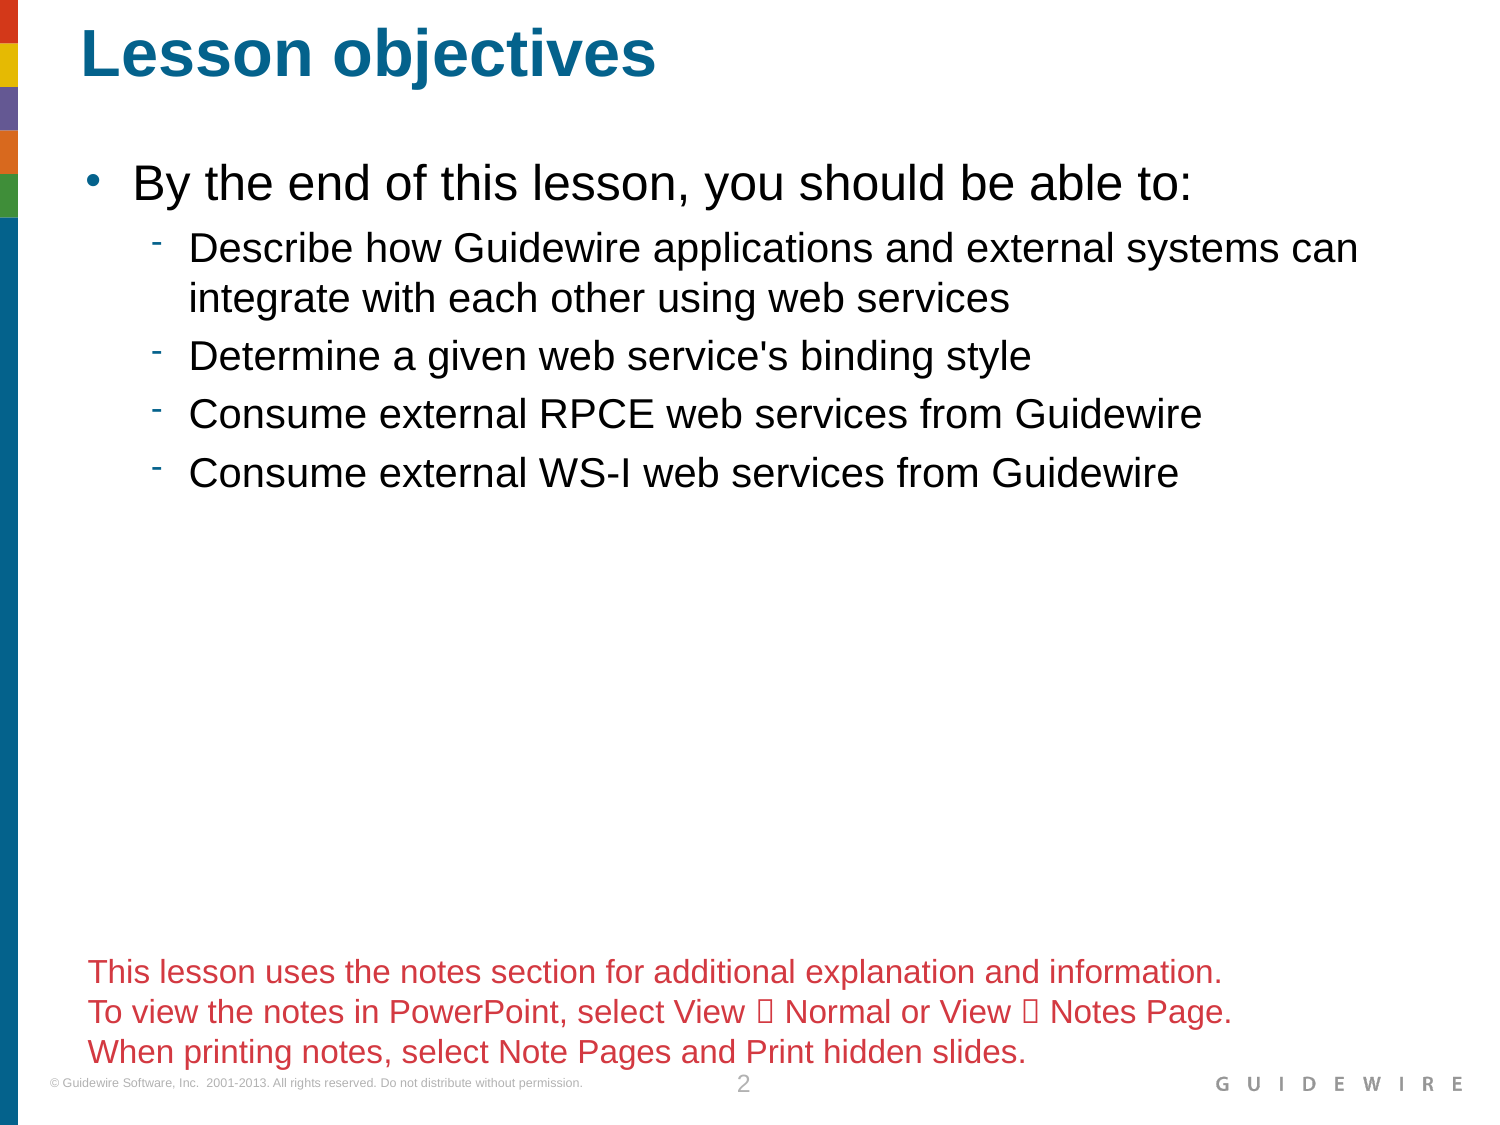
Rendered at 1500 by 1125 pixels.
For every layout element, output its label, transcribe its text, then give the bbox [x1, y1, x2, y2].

picture [1215, 1073, 1480, 1096]
list Describe how Guidewire applications and external systems can integrate with each other using web services Determine a given web service's binding style Consume external RPCE web services from Guidewire Consume external WS-I web services from Guidewire [85, 220, 1451, 933]
